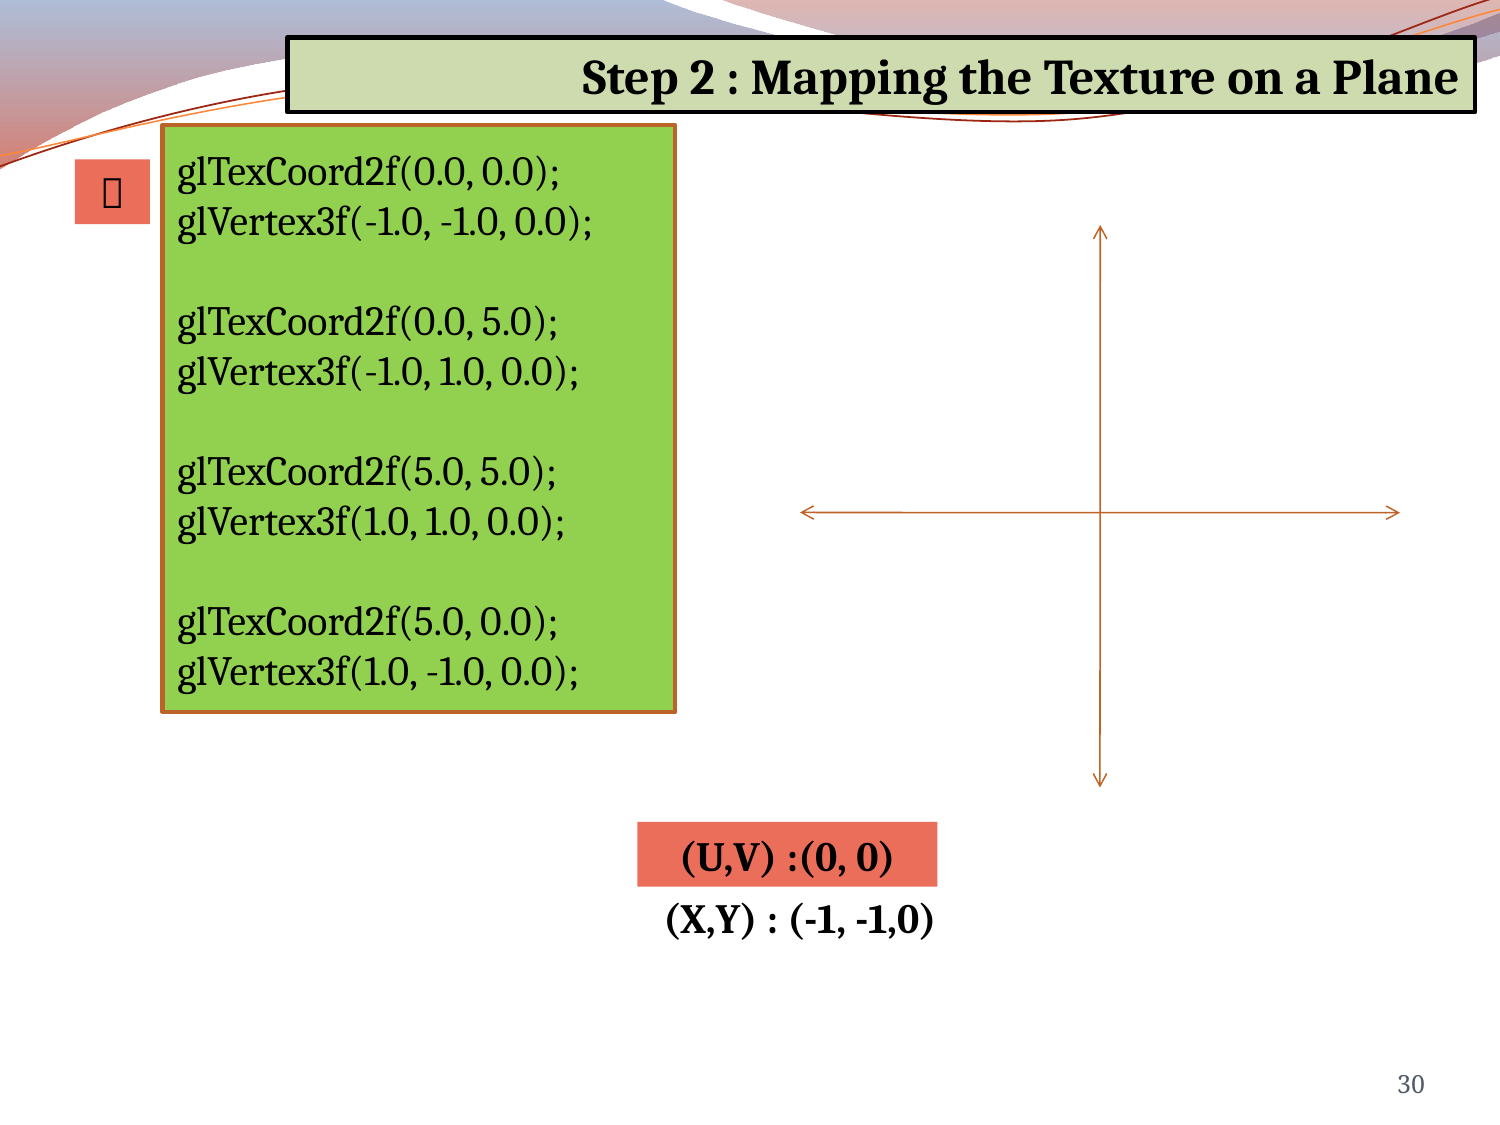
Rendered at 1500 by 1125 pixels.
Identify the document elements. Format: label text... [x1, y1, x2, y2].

text_box Step 2 : Mapping the Texture on a Plane [287, 37, 1475, 113]
text_box (U,V) :(0, 0) [637, 821, 938, 887]
slide_number 30 [1299, 1042, 1425, 1103]
text_box  [74, 159, 150, 225]
text_box glTexCoord2f(0.0, 0.0); glVertex3f(-1.0, -1.0, 0.0); glTexCoord2f(0.0, 5.0); glVertex3f(-1.0, 1.0, 0.0); glTexCoord2f(5.0, 5.0); glVertex3f(1.0, 1.0, 0.0); glTexCoord2f(5.0, 0.0); glVertex3f(1.0, -1.0, 0.0); [160, 123, 677, 714]
text_box (X,Y) : (-1, -1,0) [637, 884, 963, 950]
